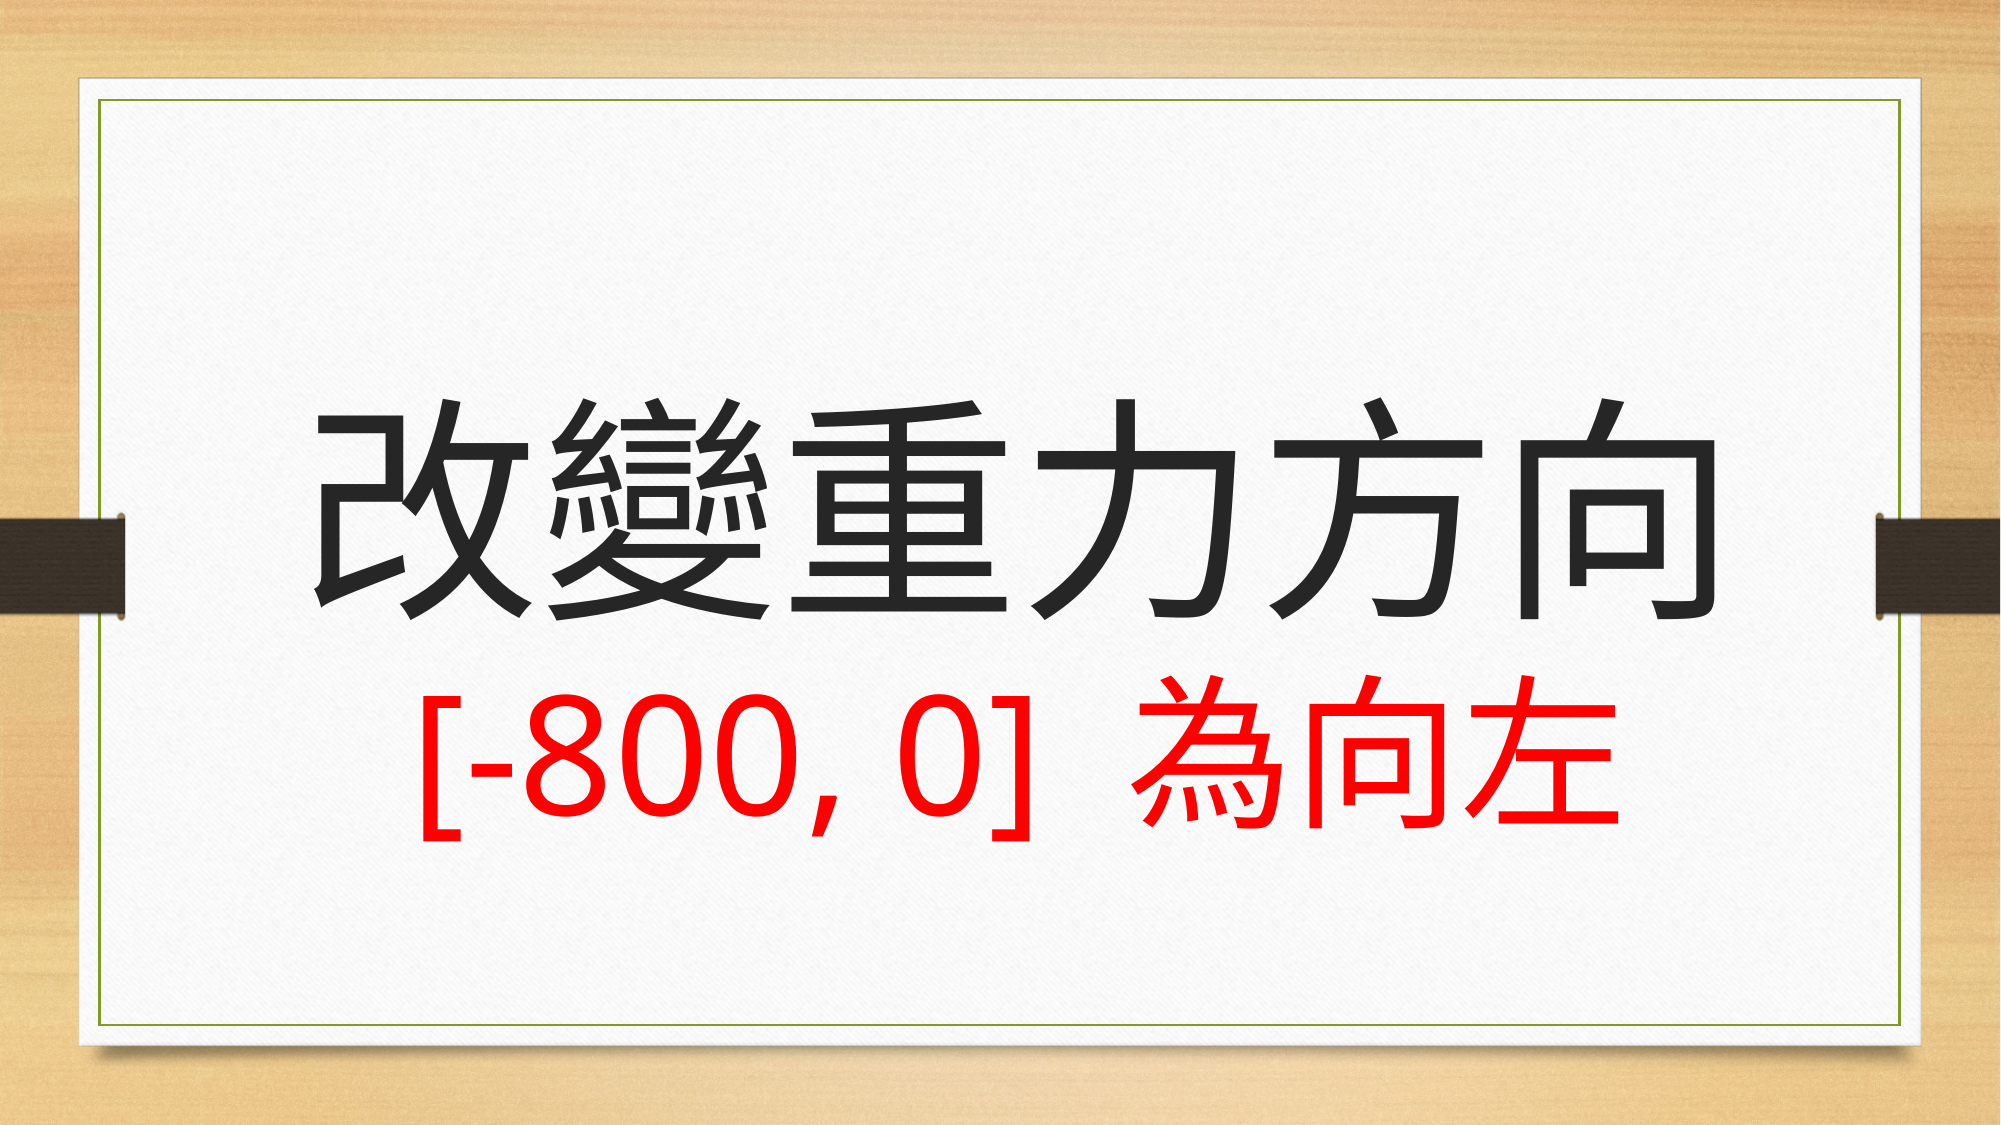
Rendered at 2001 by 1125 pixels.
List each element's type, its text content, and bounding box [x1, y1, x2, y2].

title 改變重力方向 [-800, 0] 為向左 [164, 121, 1874, 956]
picture [0, 0, 2001, 1125]
